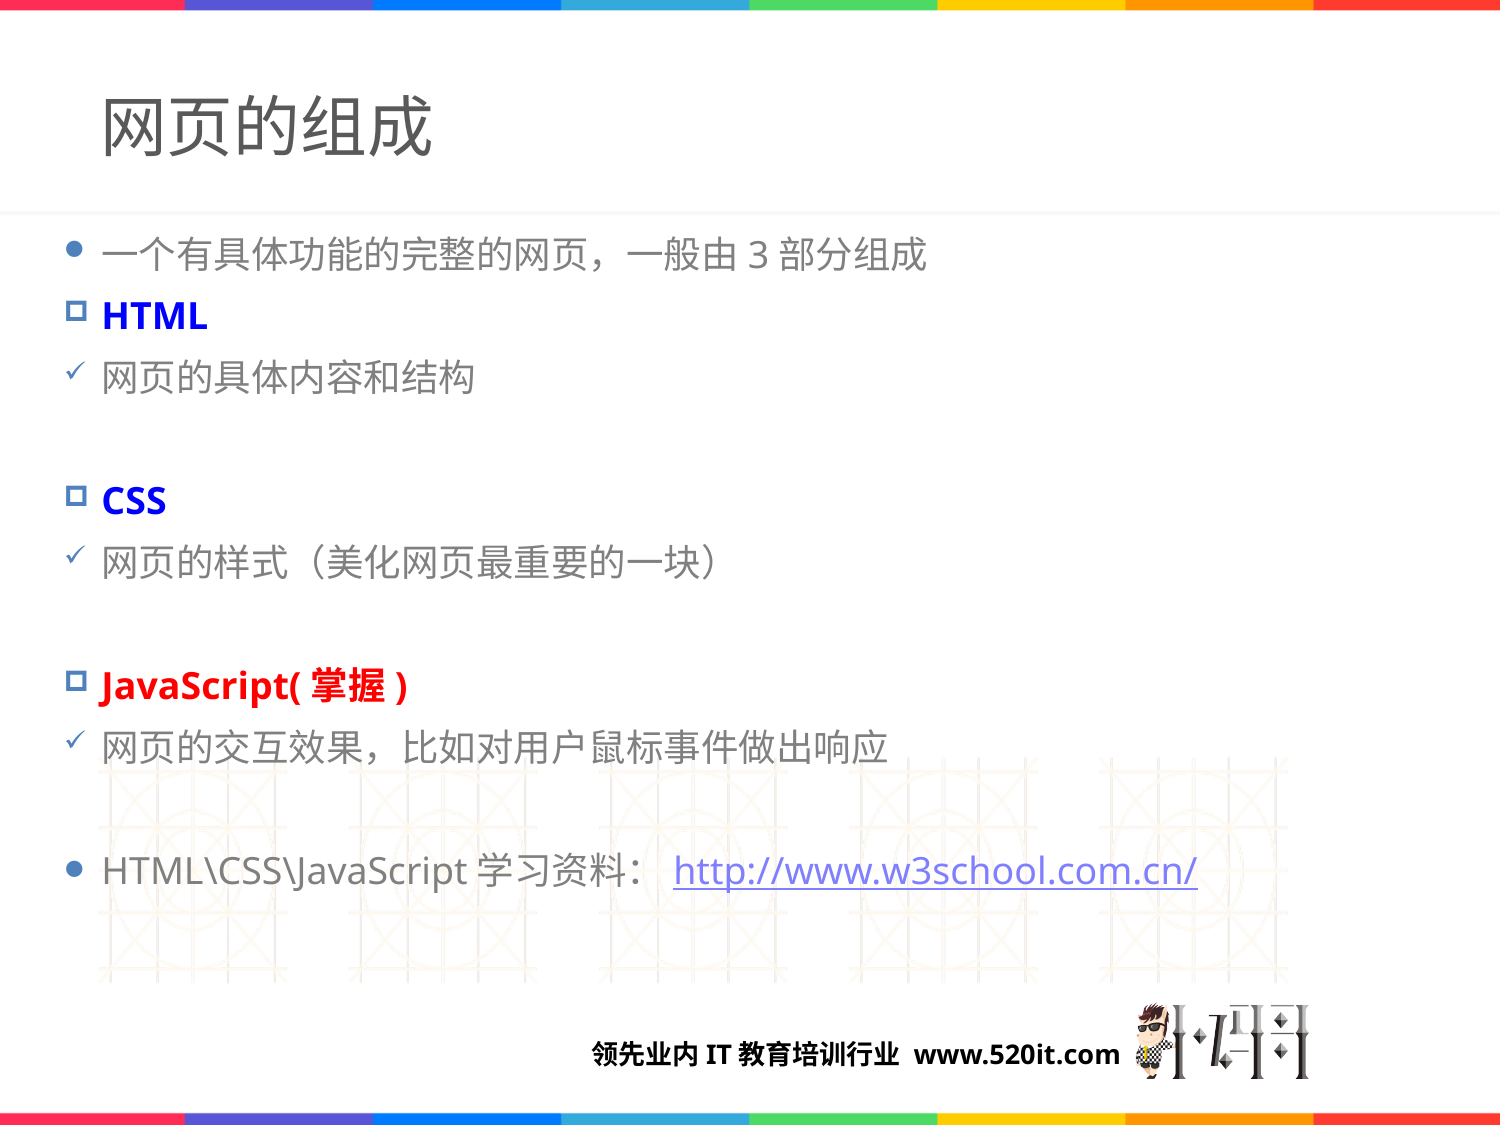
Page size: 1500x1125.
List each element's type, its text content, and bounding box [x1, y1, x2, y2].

picture [0, 0, 1500, 211]
title 网页的组成 [85, 77, 1419, 214]
picture [0, 215, 1500, 1125]
list 一个有具体功能的完整的网页，一般由3部分组成 HTML 网页的具体内容和结构 CSS 网页的样式（美化网页最重要的一块） JavaScript(掌握) 网页的交互效果，比如对用户鼠标事件做出响应 HTML\CSS\JavaScript学习资料：http://www.w3school.com.cn/ [49, 223, 1447, 1044]
